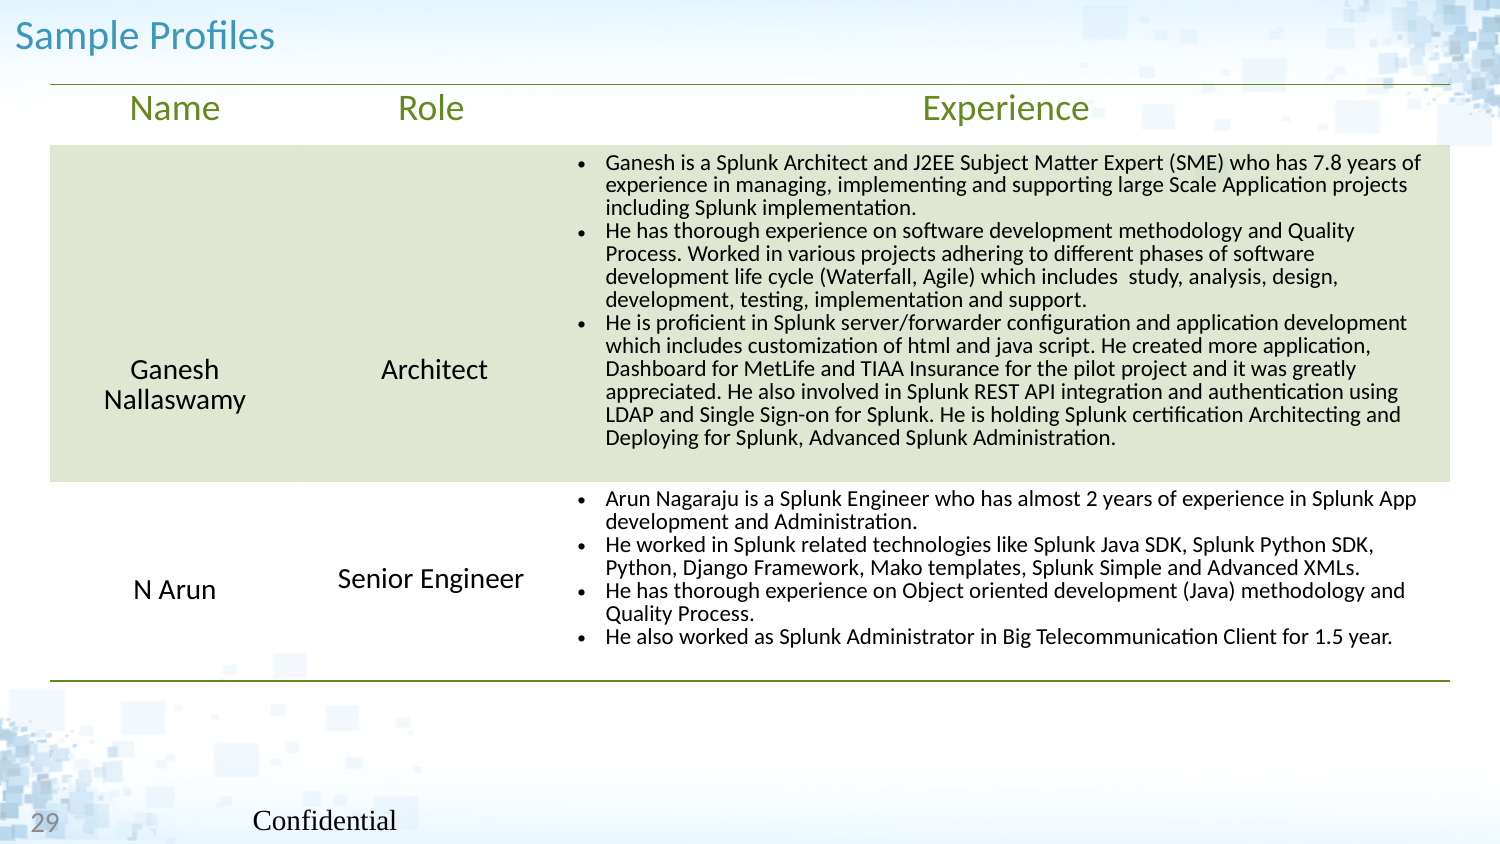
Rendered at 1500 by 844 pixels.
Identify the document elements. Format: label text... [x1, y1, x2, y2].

table_header Name [50, 94, 300, 145]
title Sample Profiles [0, 0, 1500, 94]
table_cell Ganesh is a Splunk Architect and J2EE Subject Matter Expert (SME) who has 7.8 years of experience in managing, implementing and supporting large Scale Application projects including Splunk implementation. He has thorough experience on software development methodology and Quality Process. Worked in various projects adhering to different phases of software development life cycle (Waterfall, Agile) which includes study, analysis, design, development, testing, implementation and support. He is proficient in Splunk server/forwarder configuration and application development which includes customization of html and java script. He created more application, Dashboard for MetLife and TIAA Insurance for the pilot project and it was greatly appreciated. He also involved in Splunk REST API integration and authentication using LDAP and Single Sign-on for Splunk. He is holding Splunk certification Architecting and Deploying for Splunk, Advanced Splunk Administration. [563, 145, 1450, 482]
table_cell Ganesh Nallaswamy [50, 145, 300, 482]
table_cell Architect [300, 145, 563, 482]
table_header Experience [563, 94, 1450, 145]
table_cell Senior Engineer [300, 482, 563, 680]
picture [0, 94, 1500, 844]
table_cell Arun Nagaraju is a Splunk Engineer who has almost 2 years of experience in Splunk App development and Administration. He worked in Splunk related technologies like Splunk Java SDK, Splunk Python SDK, Python, Django Framework, Mako templates, Splunk Simple and Advanced XMLs. He has thorough experience on Object oriented development (Java) methodology and Quality Process. He also worked as Splunk Administrator in Big Telecommunication Client for 1.5 year. [563, 482, 1450, 680]
table_cell N Arun [50, 482, 300, 680]
slide_number 29 [0, 798, 75, 844]
table_header Role [300, 94, 563, 145]
footer Confidential [87, 798, 563, 844]
